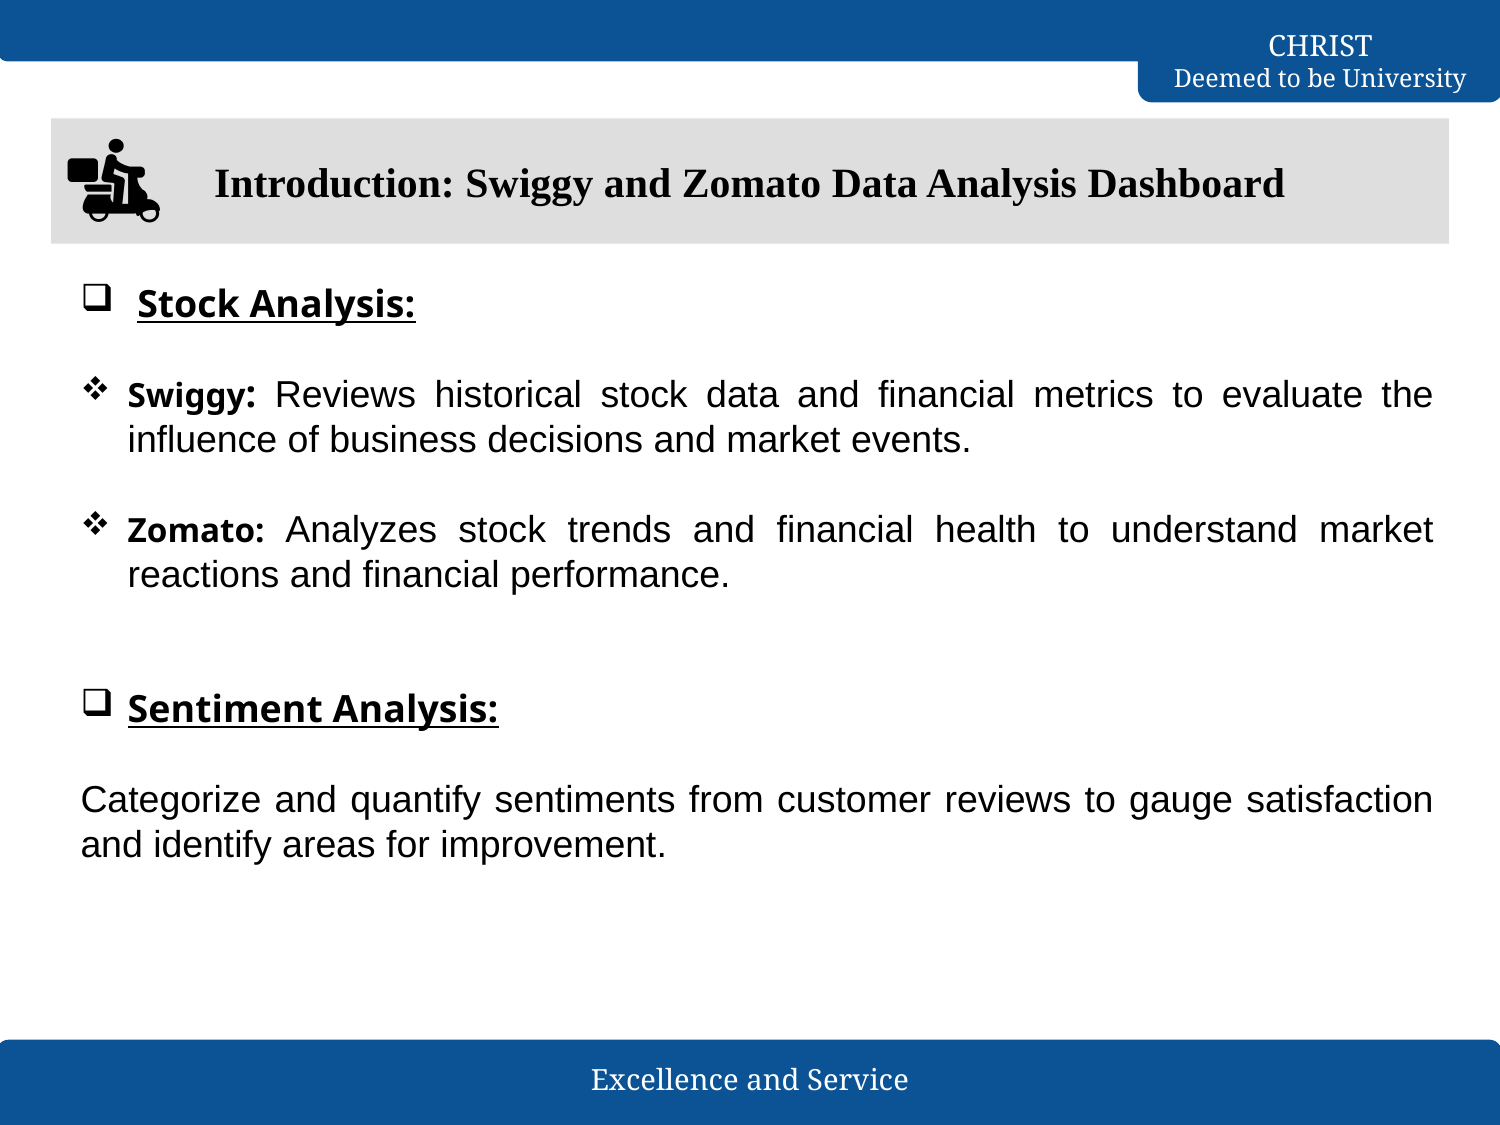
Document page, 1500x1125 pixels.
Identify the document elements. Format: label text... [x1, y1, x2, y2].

text_box Stock Analysis: Swiggy: Reviews historical stock data and financial metrics to evaluate the influence of business decisions and market events. Zomato: Analyzes stock trends and financial health to understand market reactions and financial performance. Sentiment Analysis: Categorize and quantify sentiments from customer reviews to gauge satisfaction and identify areas for improvement. [65, 272, 1449, 873]
picture [65, 136, 164, 226]
title Introduction: Swiggy and Zomato Data Analysis Dashboard [51, 118, 1449, 243]
list [51, 243, 1449, 991]
